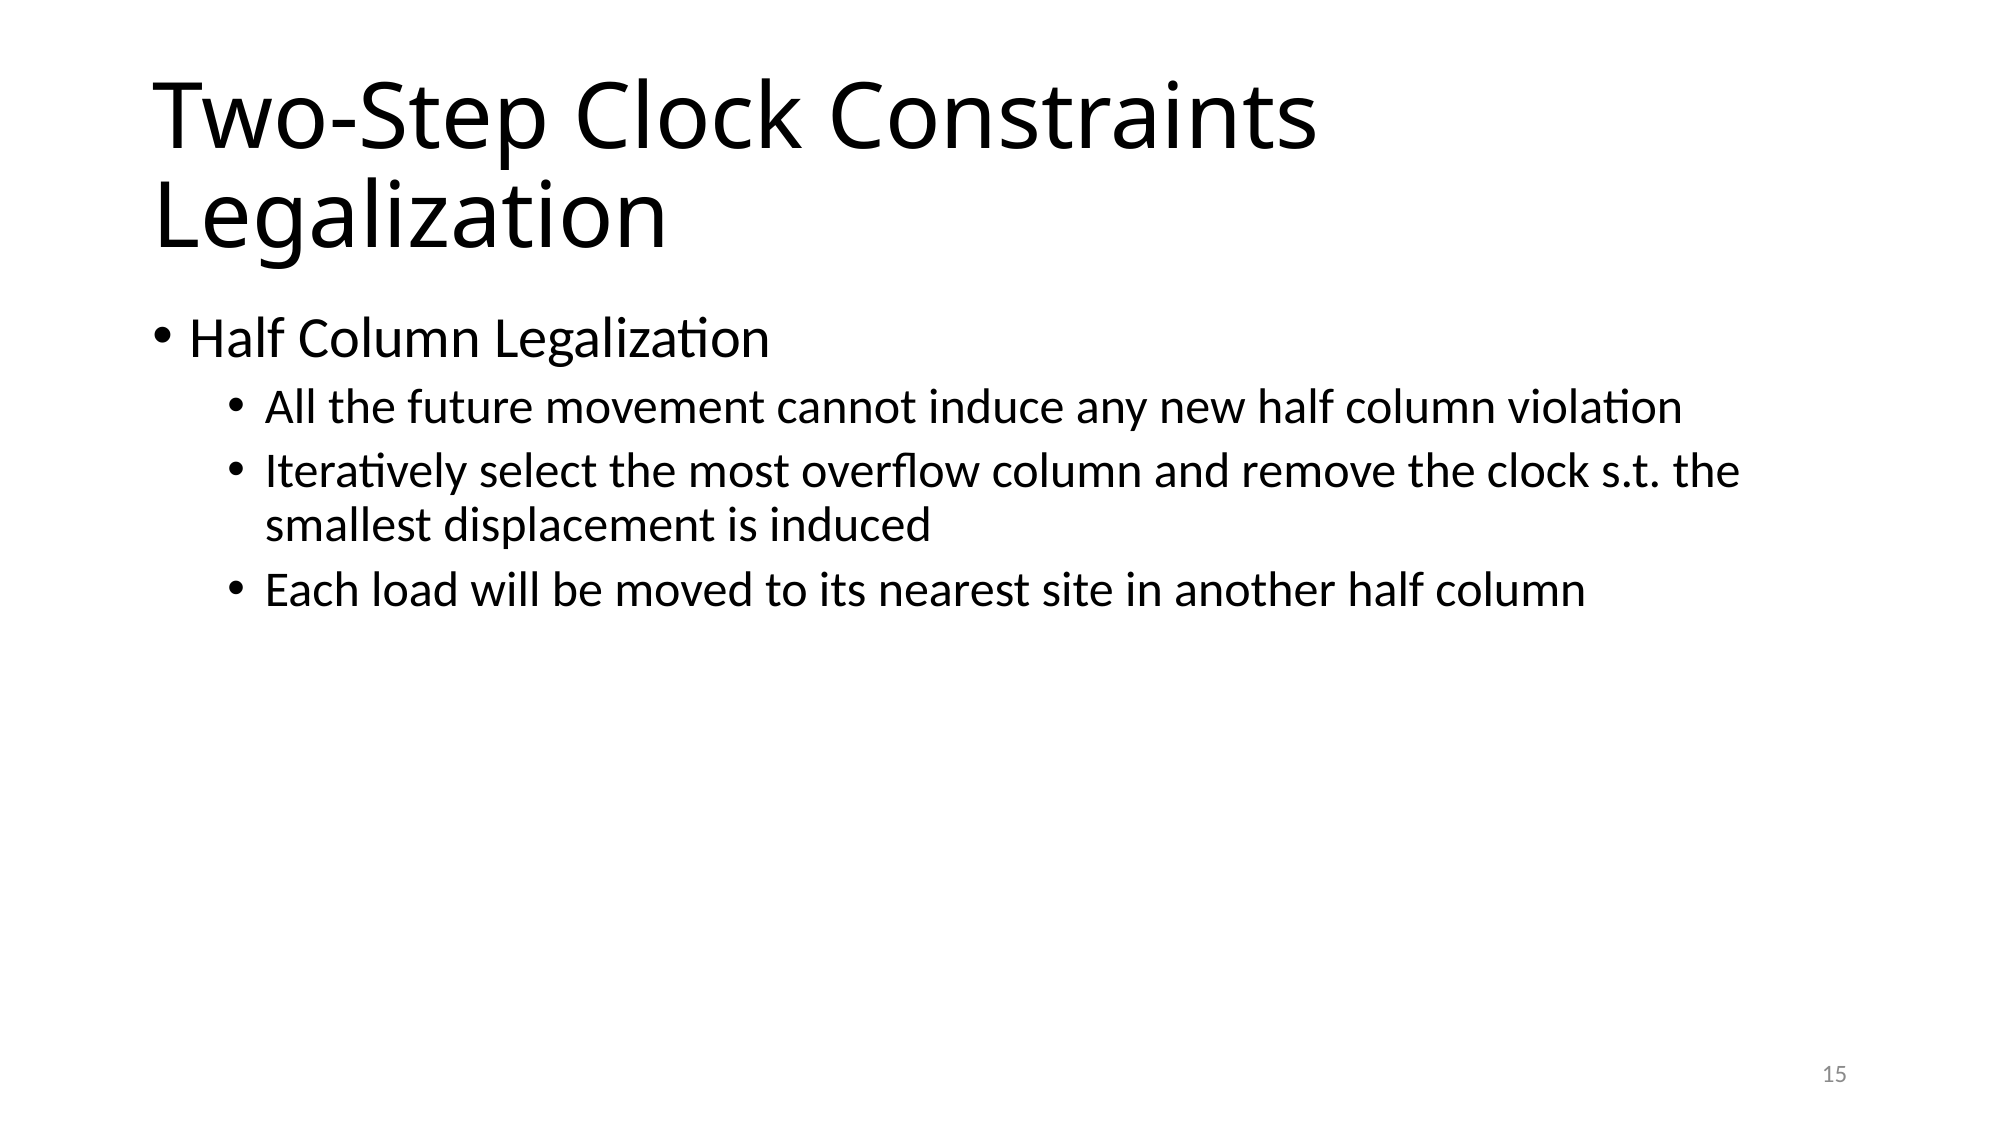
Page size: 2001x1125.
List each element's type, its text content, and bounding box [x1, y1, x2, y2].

title Two-Step Clock Constraints Legalization [137, 59, 1863, 278]
list Half Column Legalization All the future movement cannot induce any new half column violation Iteratively select the most overflow column and remove the clock s.t. the smallest displacement is induced Each load will be moved to its nearest site in another half column [137, 299, 1863, 1014]
slide_number 15 [1412, 1042, 1863, 1103]
